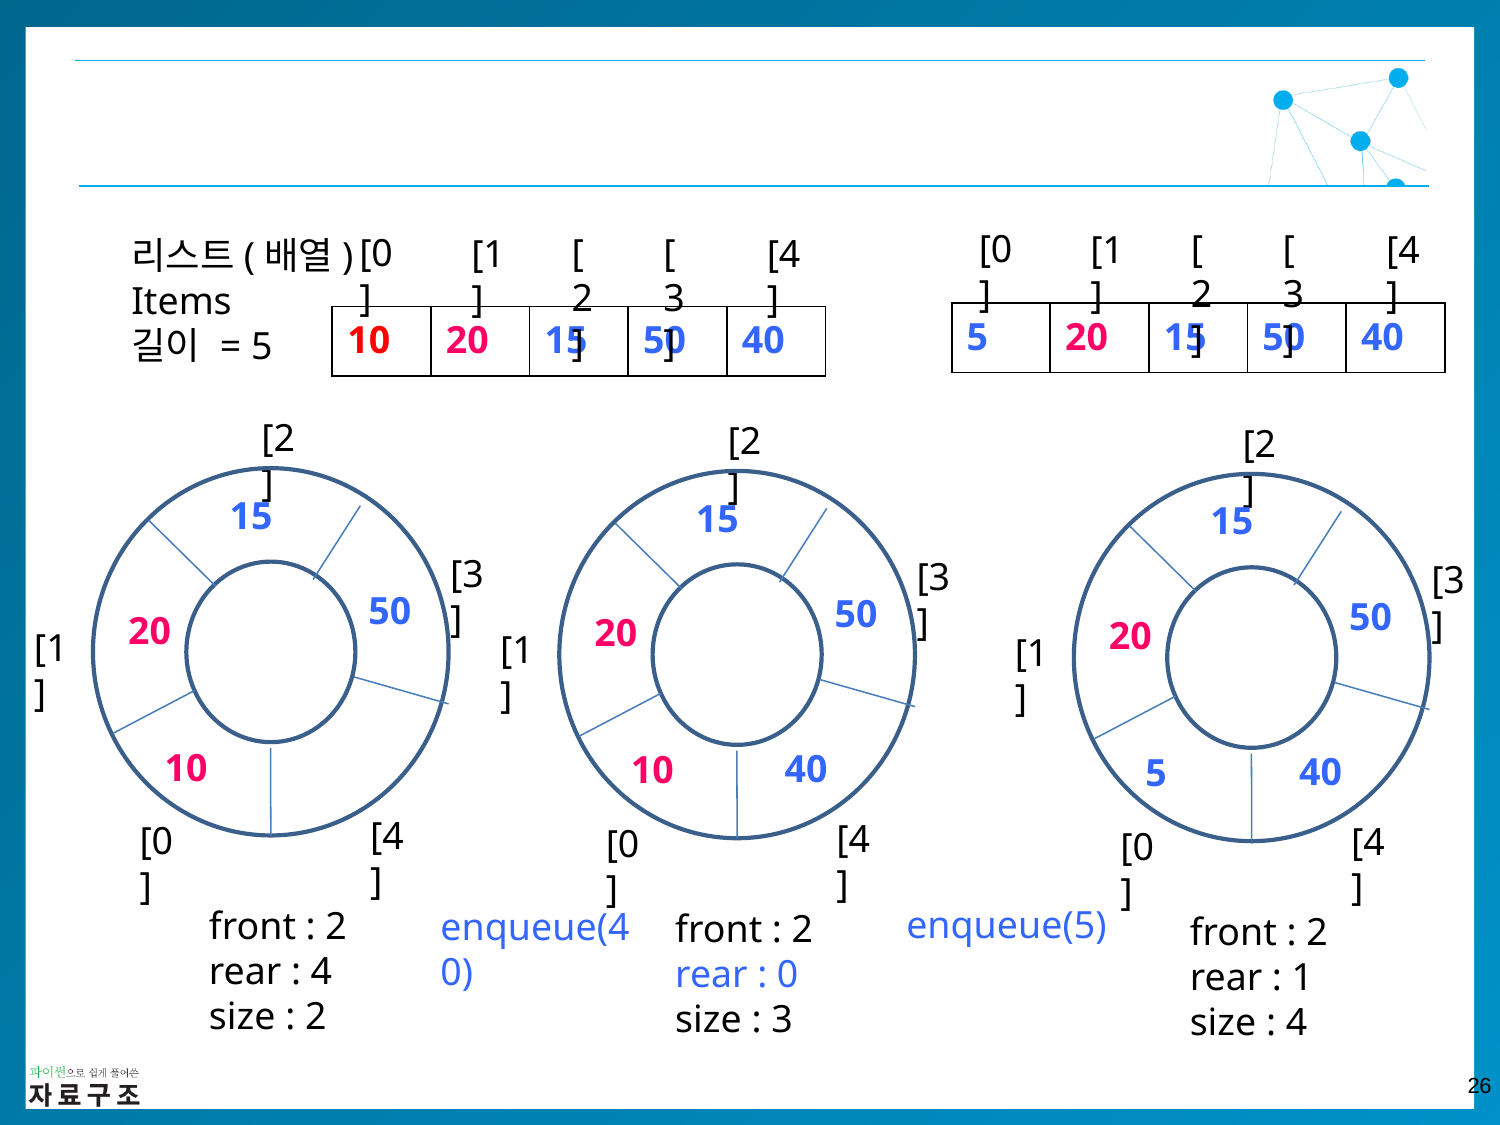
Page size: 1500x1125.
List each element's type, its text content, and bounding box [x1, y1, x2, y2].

text_box [1] [456, 222, 522, 328]
text_box [4] [752, 222, 823, 328]
table_header 15 [530, 307, 627, 375]
text_box enqueue(40) [425, 895, 665, 1001]
text_box [0] [963, 217, 1037, 323]
text_box [2] [1176, 217, 1239, 368]
text_box [0] [344, 221, 418, 327]
text_box [2] [556, 221, 620, 372]
text_box [4] [1371, 218, 1442, 324]
text_box 리스트(배열) Items 길이 = 5 [116, 224, 344, 374]
text_box front : 2 rear : 0 size : 3 [660, 897, 899, 1048]
table_header 40 [728, 307, 825, 375]
text_box [1] [1075, 218, 1141, 324]
table_header 20 [1051, 304, 1148, 372]
table_header 10 [333, 307, 430, 375]
picture [27, 1063, 143, 1108]
table_header 15 [1150, 304, 1247, 372]
text_box enqueue(5) [891, 893, 1130, 954]
table_header 20 [432, 307, 529, 375]
table_header 40 [1347, 304, 1444, 372]
text_box front : 2 rear : 4 size : 2 [194, 894, 433, 1045]
table_header 50 [629, 307, 726, 375]
table_header 5 [953, 304, 1049, 372]
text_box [485, 409, 975, 874]
text_box front : 2 rear : 1 size : 4 [1175, 900, 1414, 1051]
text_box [18, 406, 509, 871]
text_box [999, 411, 1490, 877]
picture [1242, 60, 1459, 186]
text_box [3] [648, 221, 711, 372]
text_box [3] [1267, 217, 1330, 368]
table_header 50 [1248, 304, 1345, 372]
